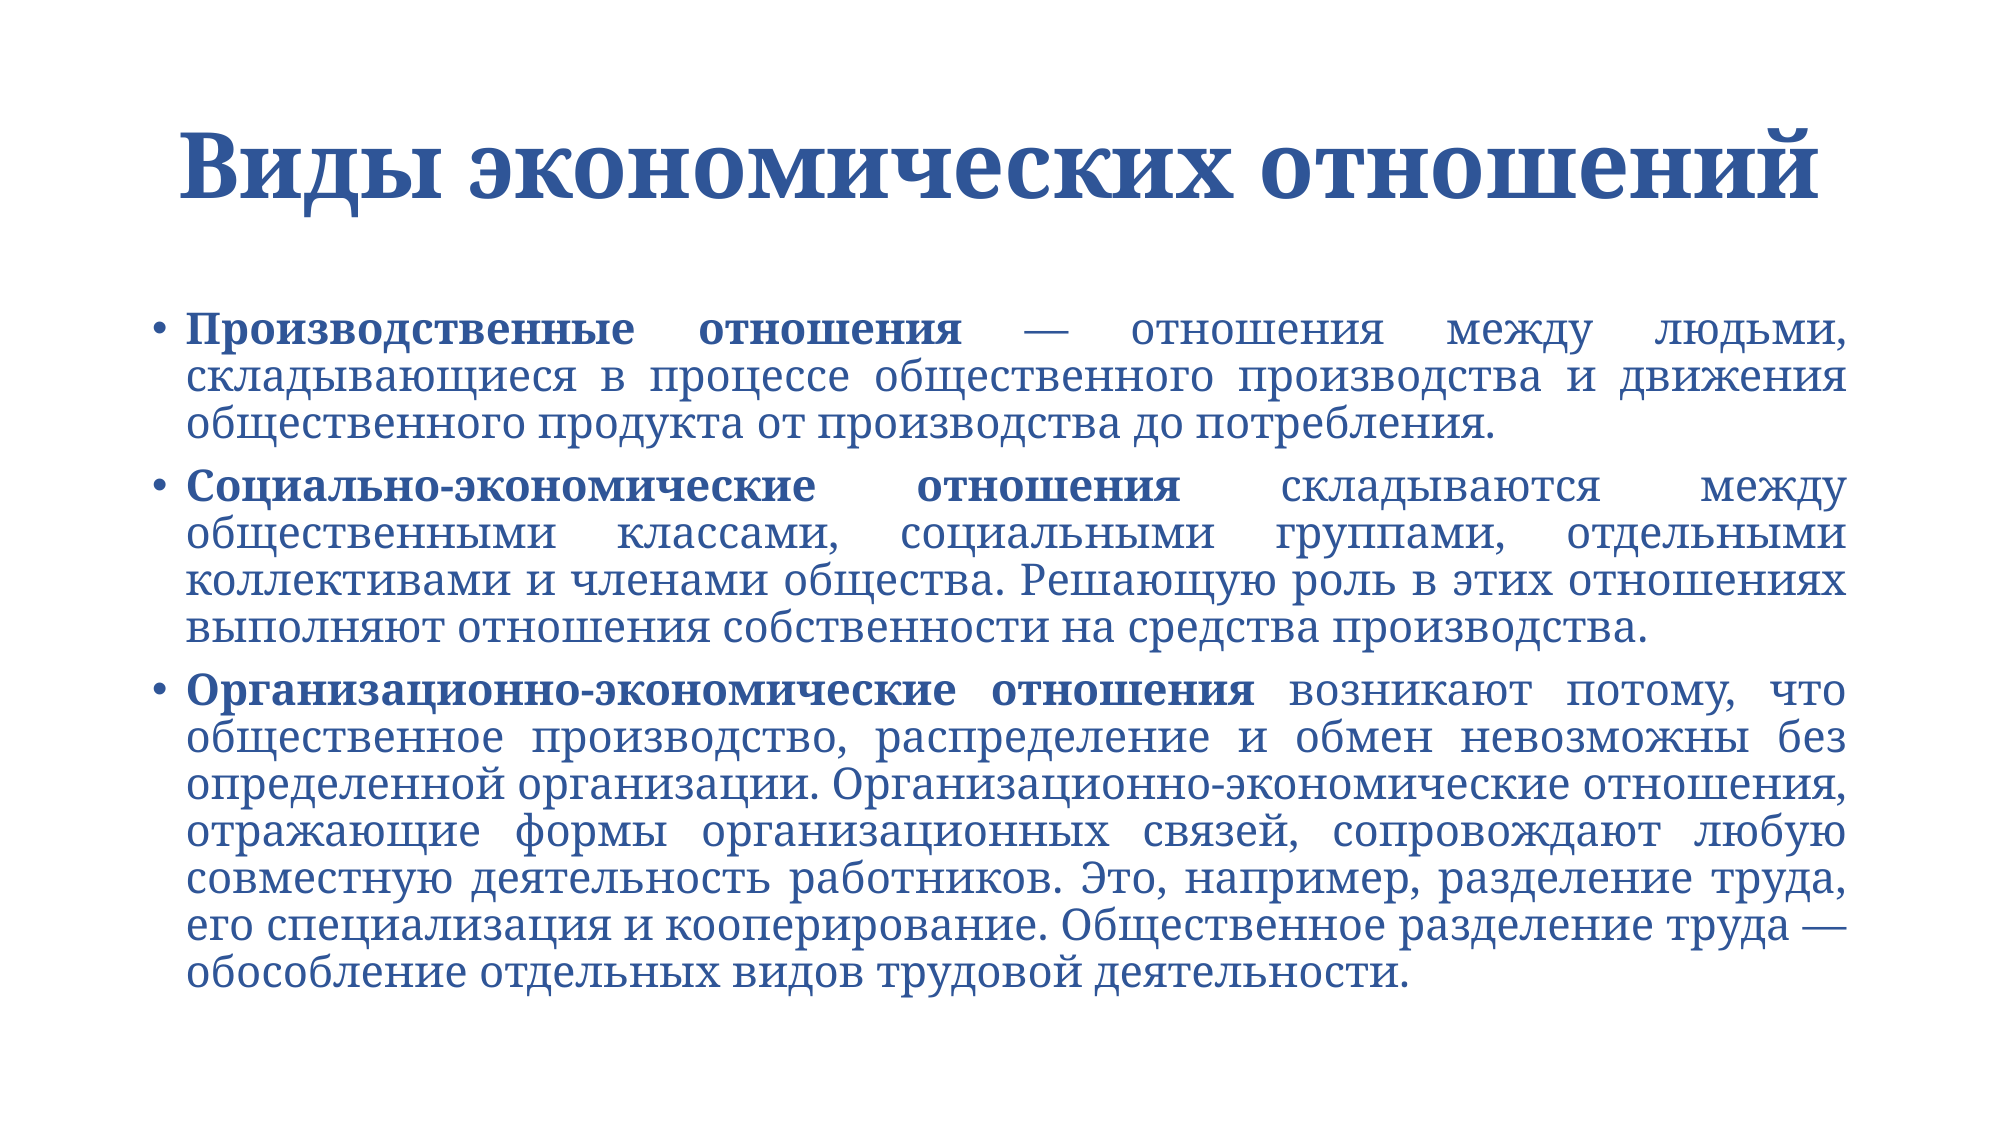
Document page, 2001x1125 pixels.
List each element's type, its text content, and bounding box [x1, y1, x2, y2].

title Виды экономических отношений [137, 59, 1863, 278]
list Производственные отношения — отношения между людьми, складывающиеся в процессе общественного производства и движения общественного продукта от производства до потребления. Социально-экономические отношения складываются между общественными классами, социальными группами, отдельными коллективами и членами общества. Решающую роль в этих отношениях выполняют отношения собственности на средства производства. Организационно-экономические отношения возникают потому, что общественное производство, распределение и обмен невозможны без определенной организации. Организационно-экономические отношения, отражающие формы организационных связей, сопровождают любую совместную деятельность работников. Это, например, разделение труда, его специализация и кооперирование. Общественное разделение труда — обособление отдельных видов трудовой деятельности. [137, 299, 1863, 1099]
